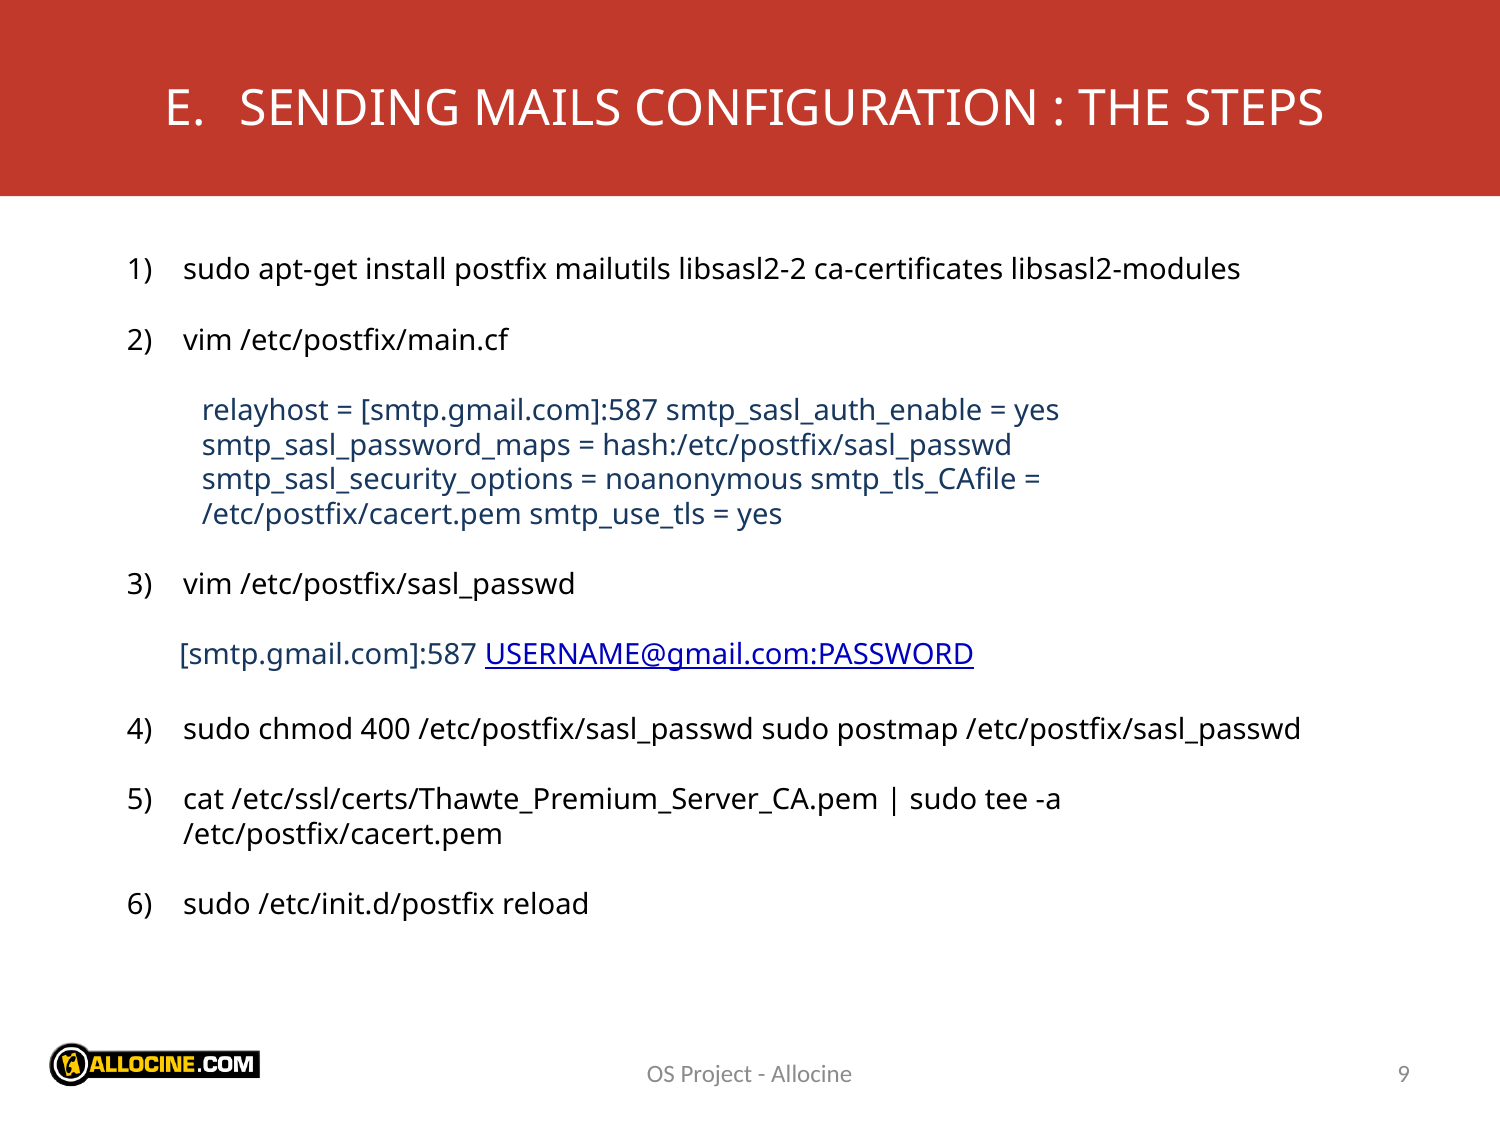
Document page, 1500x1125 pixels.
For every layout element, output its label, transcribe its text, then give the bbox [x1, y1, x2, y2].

text_box sudo apt-get install postfix mailutils libsasl2-2 ca-certificates libsasl2-modules vim /etc/postfix/main.cf relayhost = [smtp.gmail.com]:587 smtp_sasl_auth_enable = yes smtp_sasl_password_maps = hash:/etc/postfix/sasl_passwd smtp_sasl_security_options = noanonymous smtp_tls_CAfile = /etc/postfix/cacert.pem smtp_use_tls = yes vim /etc/postfix/sasl_passwd [smtp.gmail.com]:587 USERNAME@gmail.com:PASSWORD sudo chmod 400 /etc/postfix/sasl_passwd sudo postmap /etc/postfix/sasl_passwd cat /etc/ssl/certs/Thawte_Premium_Server_CA.pem | sudo tee -a /etc/postfix/cacert.pem sudo /etc/init.d/postfix reload [112, 243, 1376, 928]
slide_number 9 [1074, 1042, 1425, 1103]
picture [40, 1034, 267, 1097]
text_box [0, 0, 1500, 198]
text_box SENDING MAILS CONFIGURATION : THE STEPS [0, 67, 1495, 143]
footer OS Project - Allocine [512, 1042, 988, 1103]
